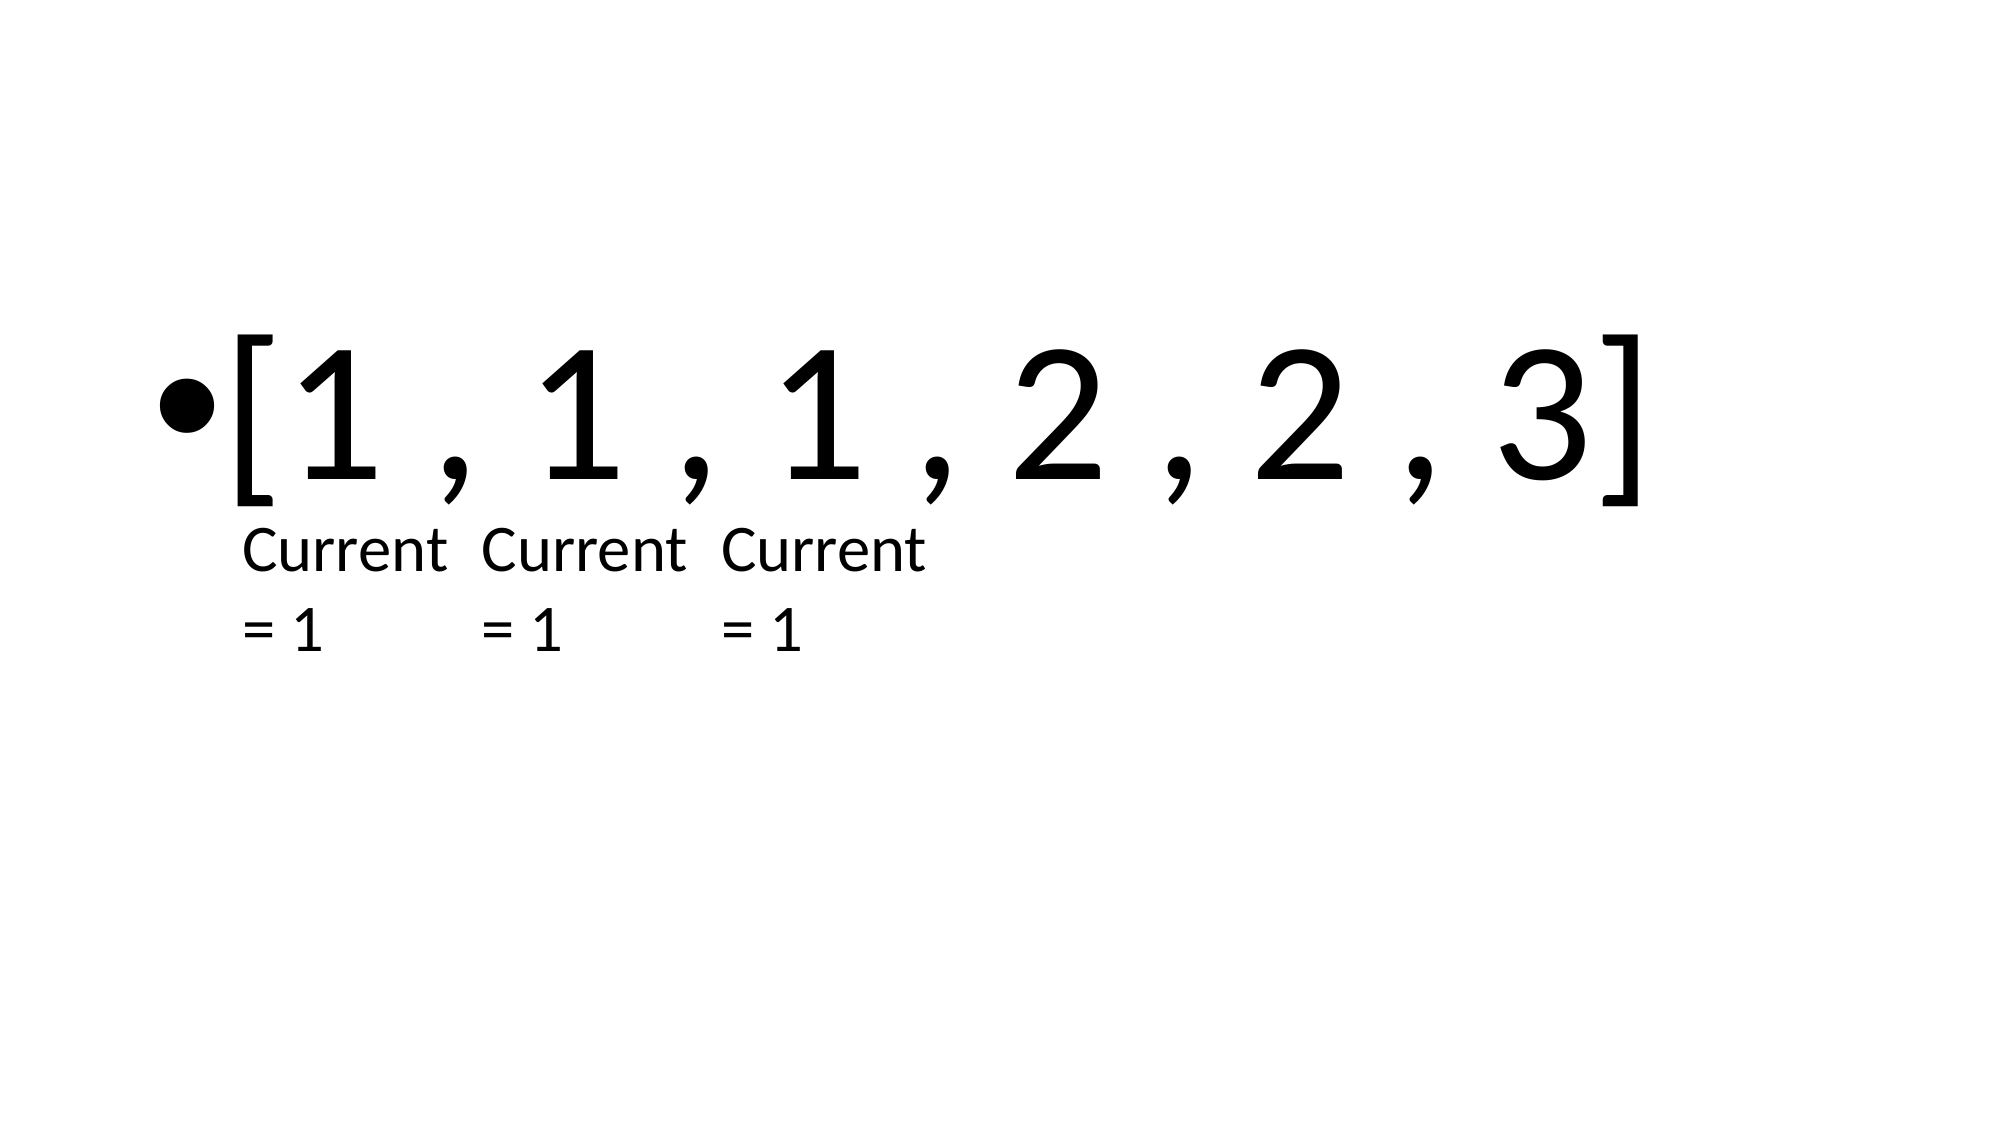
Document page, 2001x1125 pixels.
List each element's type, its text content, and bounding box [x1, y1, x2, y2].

list [1 , 1 , 1 , 2 , 2 , 3] [137, 299, 1878, 540]
text_box Current = 1 [706, 497, 946, 672]
text_box Current = 1 [227, 497, 466, 672]
text_box Current = 1 [466, 497, 706, 672]
